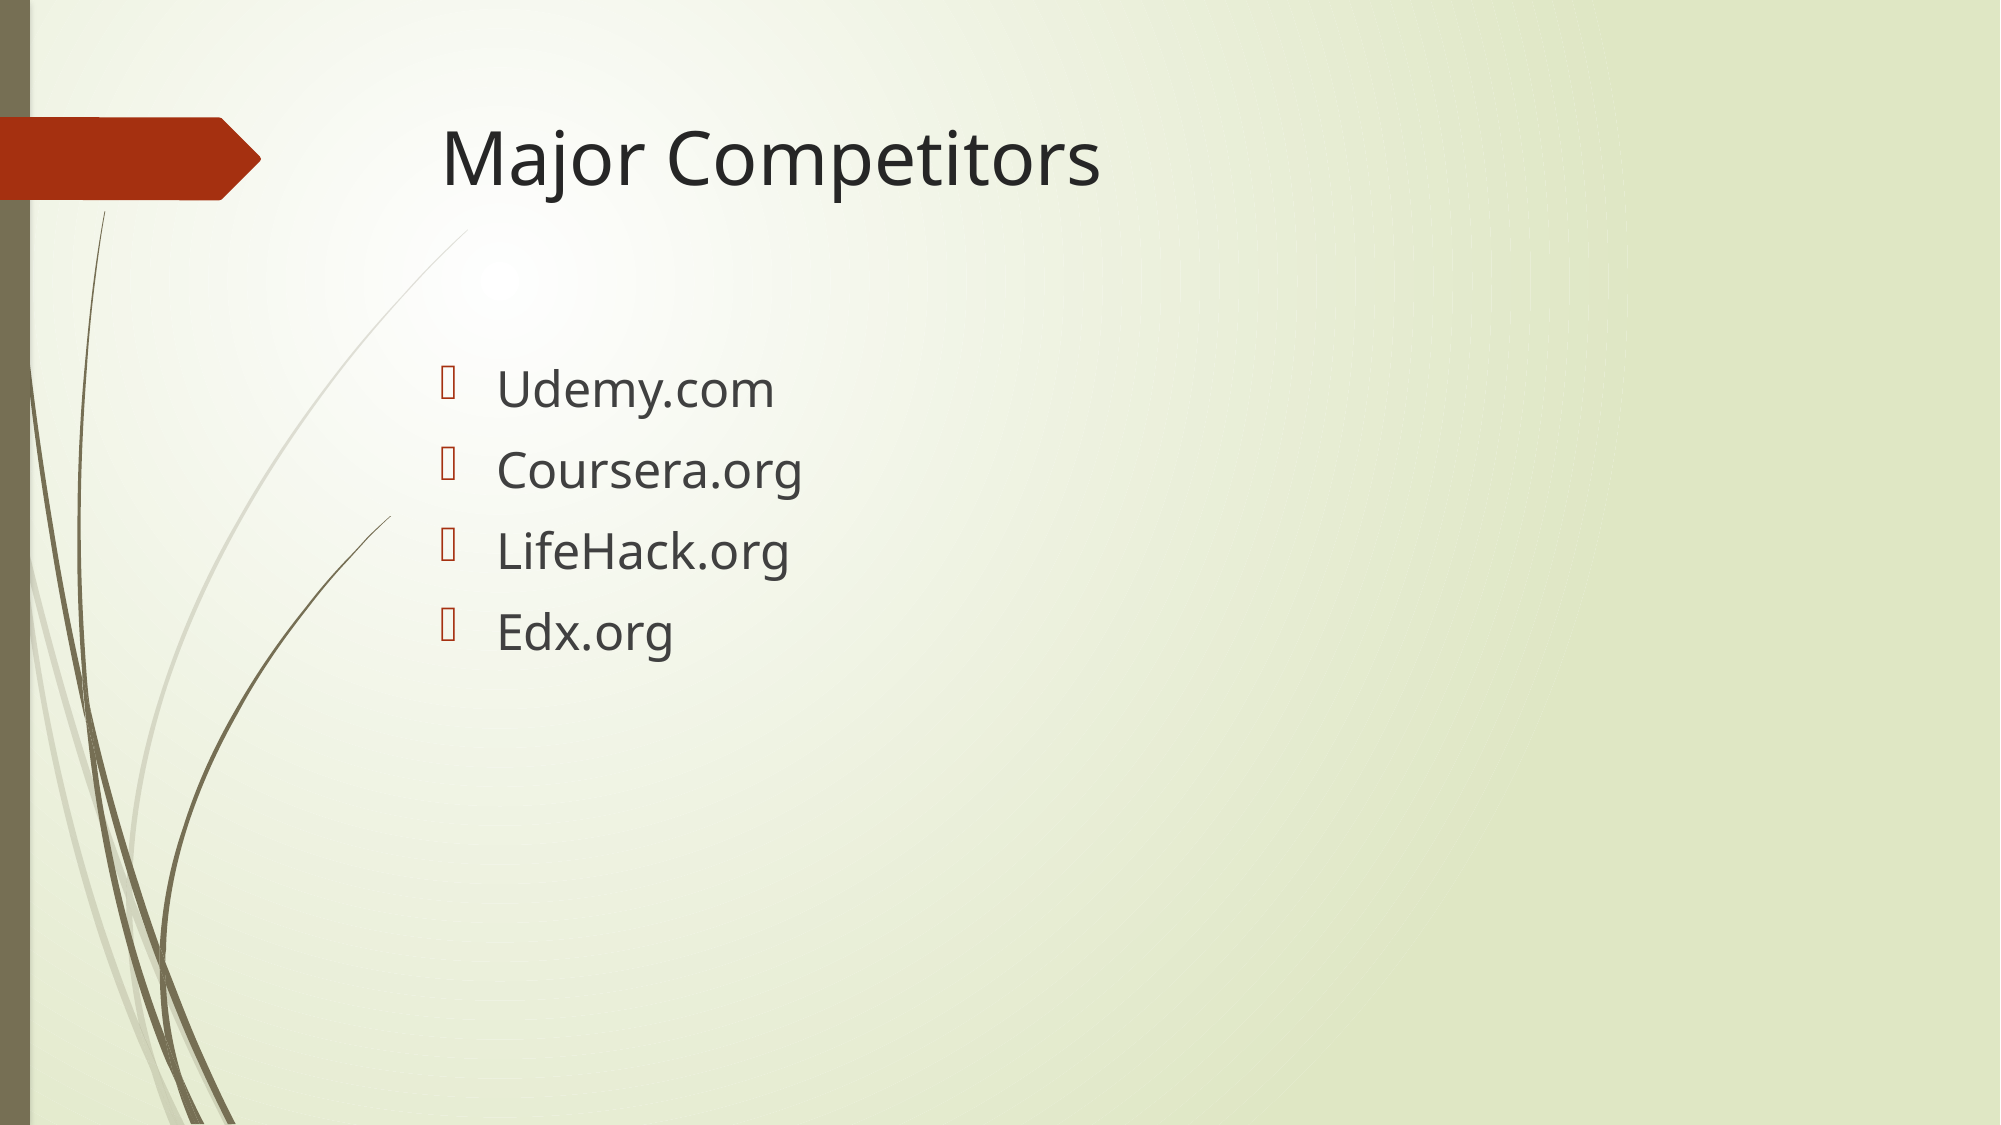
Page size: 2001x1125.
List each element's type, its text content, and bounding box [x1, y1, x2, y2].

list Udemy.com Coursera.org LifeHack.org Edx.org [424, 350, 1888, 970]
title Major Competitors [425, 102, 1888, 313]
